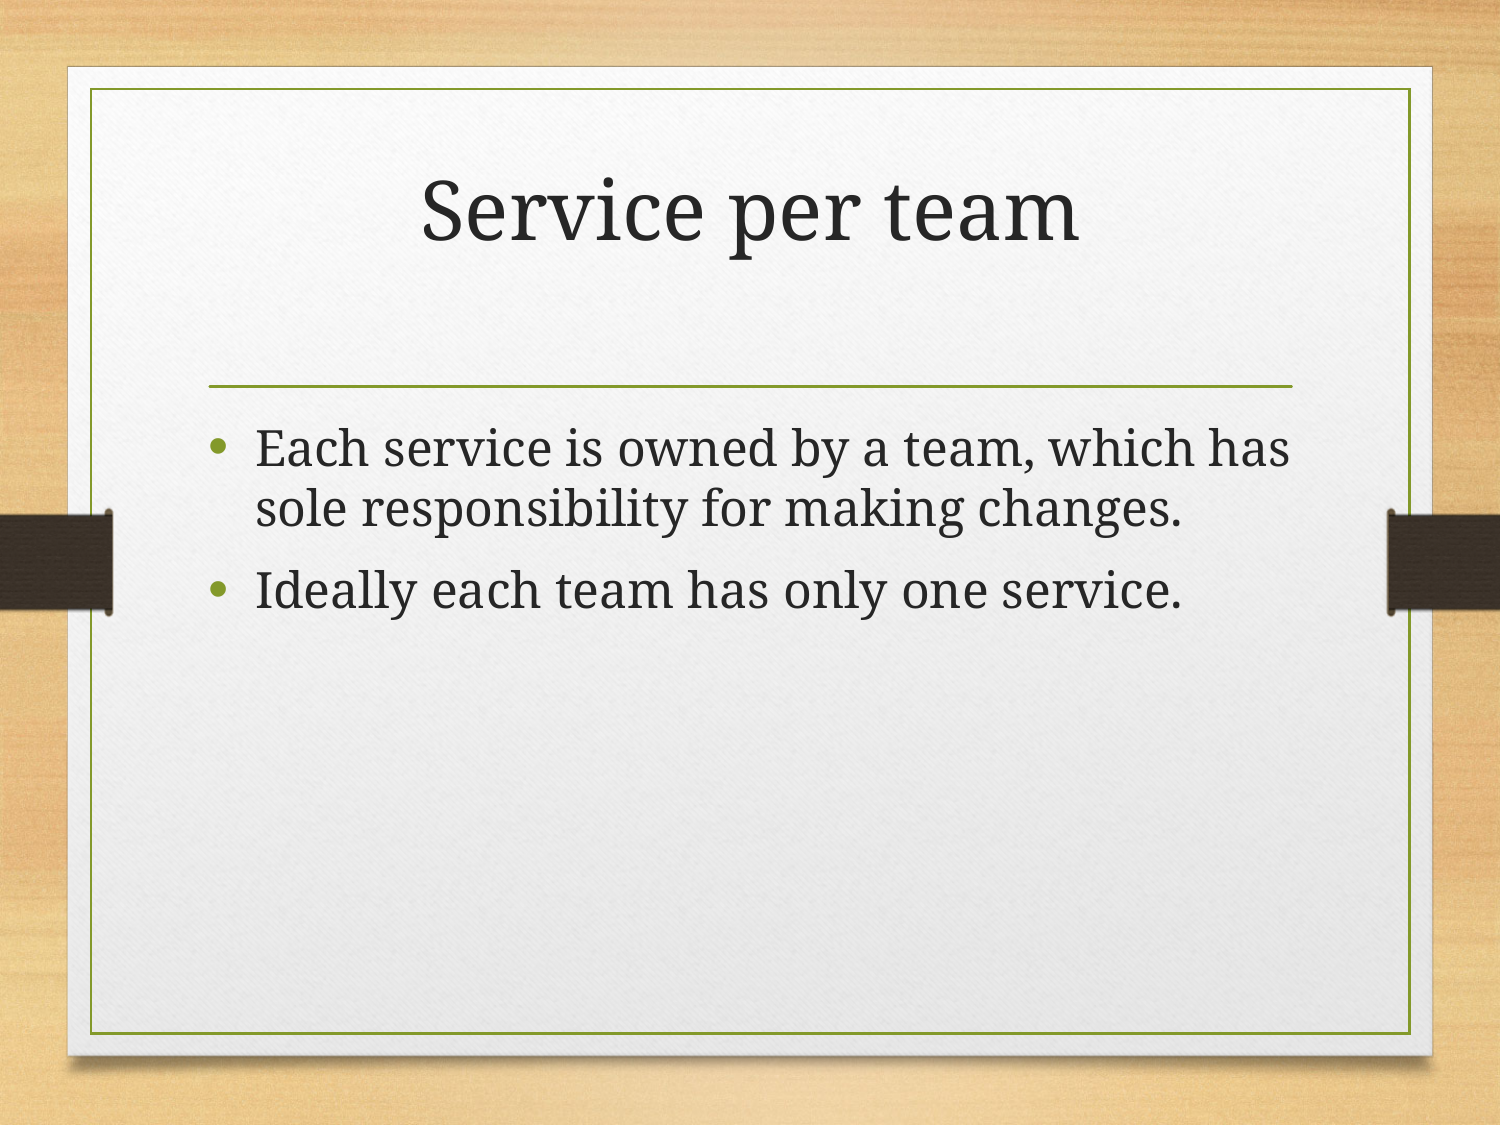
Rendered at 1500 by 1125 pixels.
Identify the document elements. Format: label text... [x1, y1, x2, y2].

title Service per team [193, 150, 1309, 365]
picture [0, 0, 1500, 1125]
list Each service is owned by a team, which has sole responsibility for making changes. Ideally each team has only one service. [193, 408, 1309, 974]
